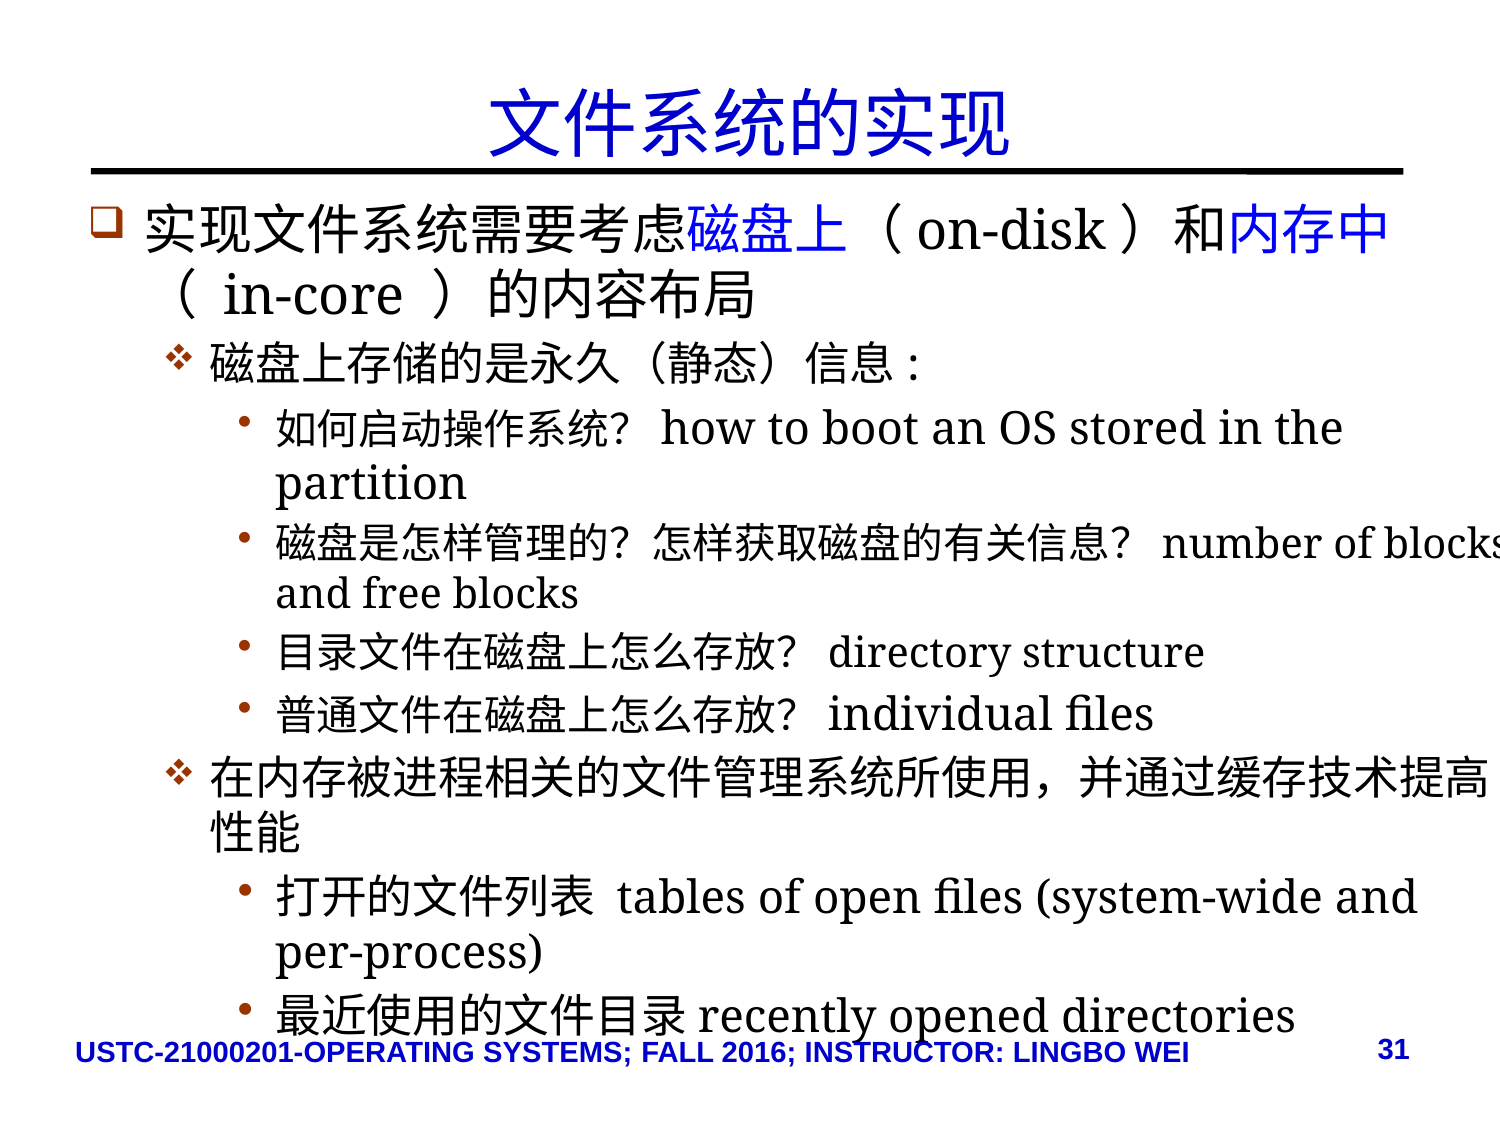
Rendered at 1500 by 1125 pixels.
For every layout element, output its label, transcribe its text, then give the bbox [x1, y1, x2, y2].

slide_number 31 [1273, 1022, 1426, 1102]
footer USTC-21000201-OPERATING SYSTEMS; FALL 2016; INSTRUCTOR: LINGBO WEI [59, 1025, 1243, 1105]
title 文件系统的实现 [74, 27, 1426, 187]
list 实现文件系统需要考虑磁盘上（on-disk）和内存中（ in-core ）的内容布局 磁盘上存储的是永久（静态）信息: 如何启动操作系统？how to boot an OS stored in the partition 磁盘是怎样管理的？怎样获取磁盘的有关信息？number of blocks and free blocks 目录文件在磁盘上怎么存放？directory structure 普通文件在磁盘上怎么存放？individual files 在内存被进程相关的文件管理系统所使用，并通过缓存技术提高性能 打开的文件列表 tables of open files (system-wide and per-process) 最近使用的文件目录recently opened directories [72, 187, 1500, 950]
